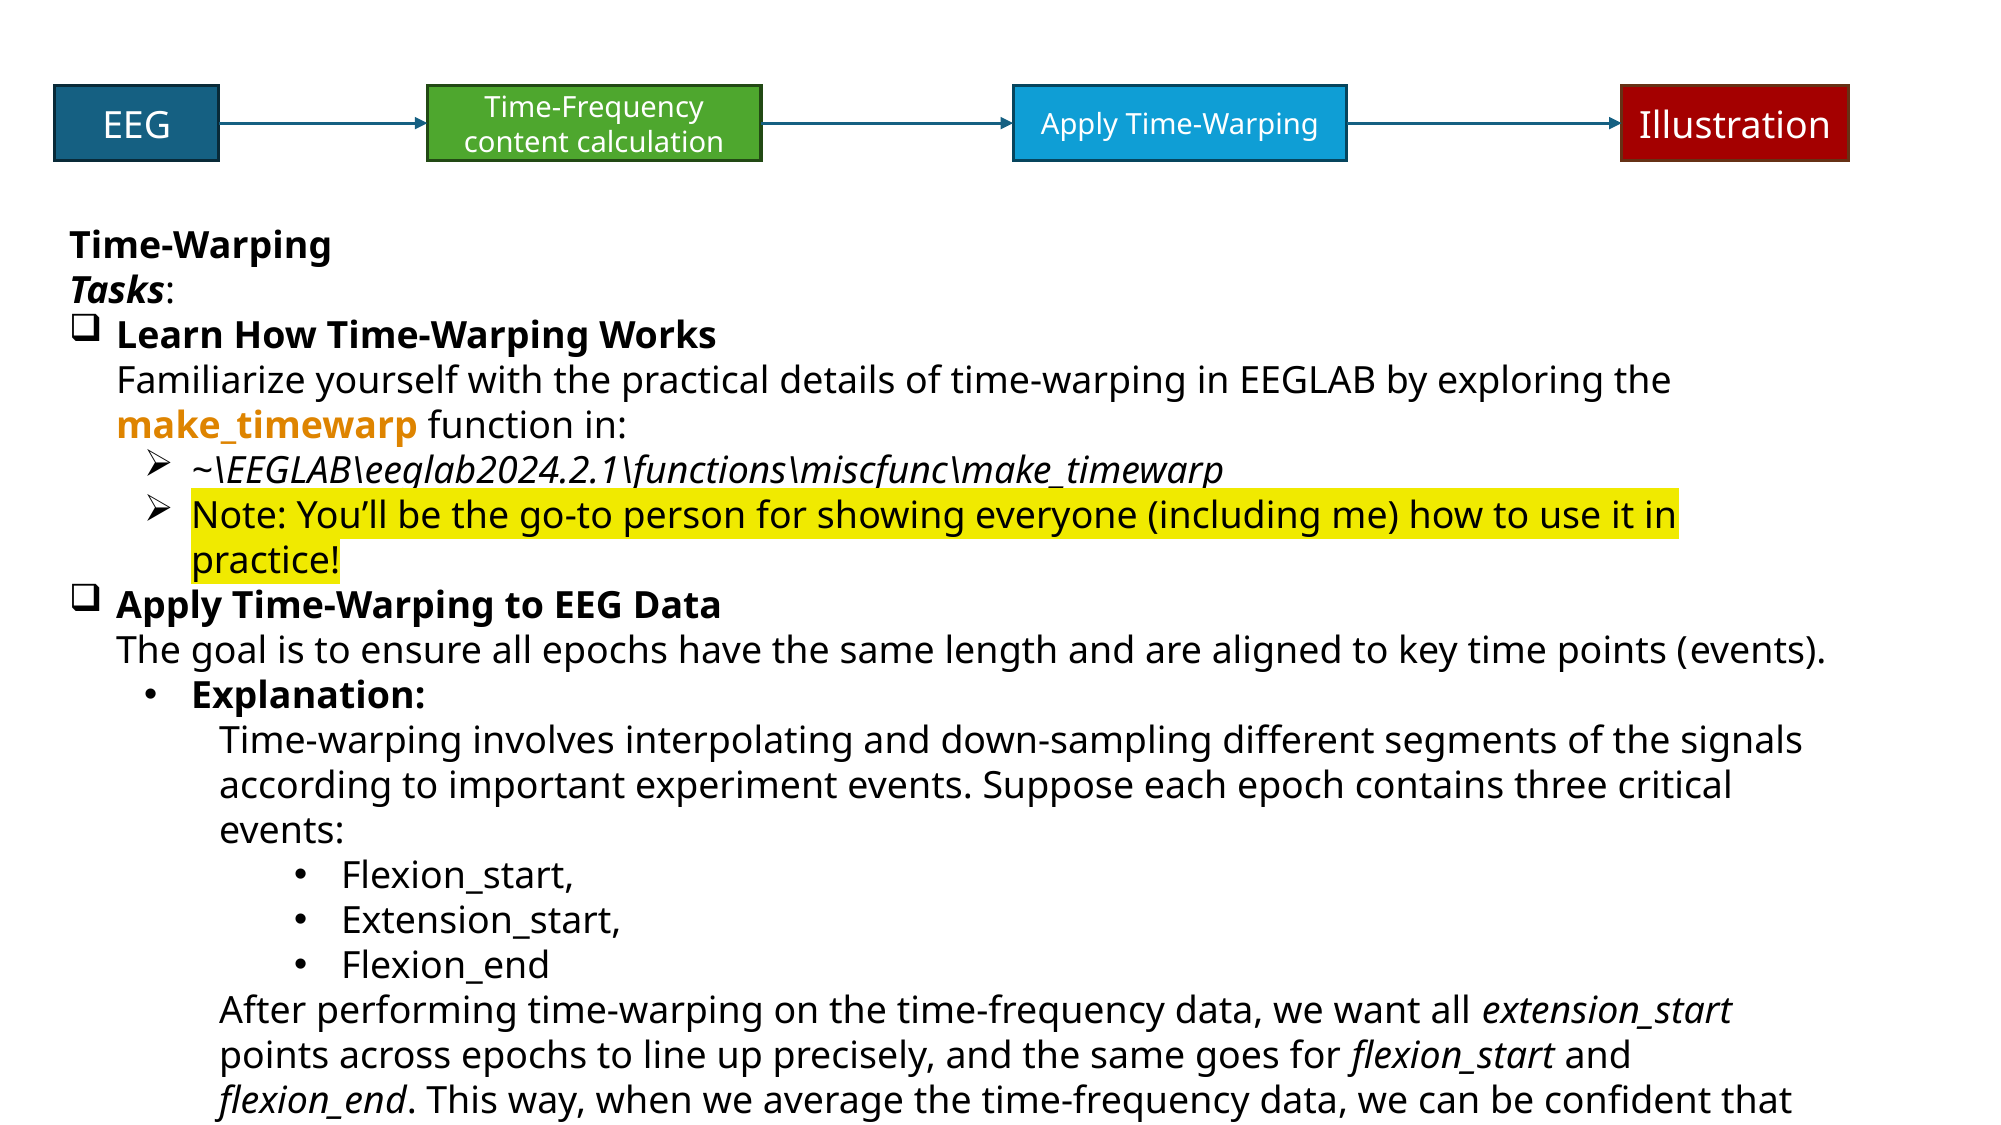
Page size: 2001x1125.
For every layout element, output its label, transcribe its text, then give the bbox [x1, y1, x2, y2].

text_box Time-Frequency content calculation [426, 84, 763, 162]
text_box Illustration [1620, 84, 1850, 162]
text_box EEG [53, 84, 220, 162]
text_box Apply Time-Warping [1012, 84, 1348, 162]
text_box Time-Warping Tasks: Learn How Time-Warping Works Familiarize yourself with the practical details of time-warping in EEGLAB by exploring the make_timewarp function in: ~\EEGLAB\eeglab2024.2.1\functions\miscfunc\make_timewarp Note: You’ll be the go-to person for showing everyone (including me) how to use it in practice! Apply Time-Warping to EEG Data The goal is to ensure all epochs have the same length and are aligned to key time points (events). Explanation: Time-warping involves interpolating and down-sampling different segments of the signals according to important experiment events. Suppose each epoch contains three critical events: Flexion_start, Extension_start, Flexion_end After performing time-warping on the time-frequency data, we want all extension_start points across epochs to line up precisely, and the same goes for flexion_start and flexion_end. This way, when we average the time-frequency data, we can be confident that these event markers occur at the same time across all epochs. [54, 213, 1849, 1125]
